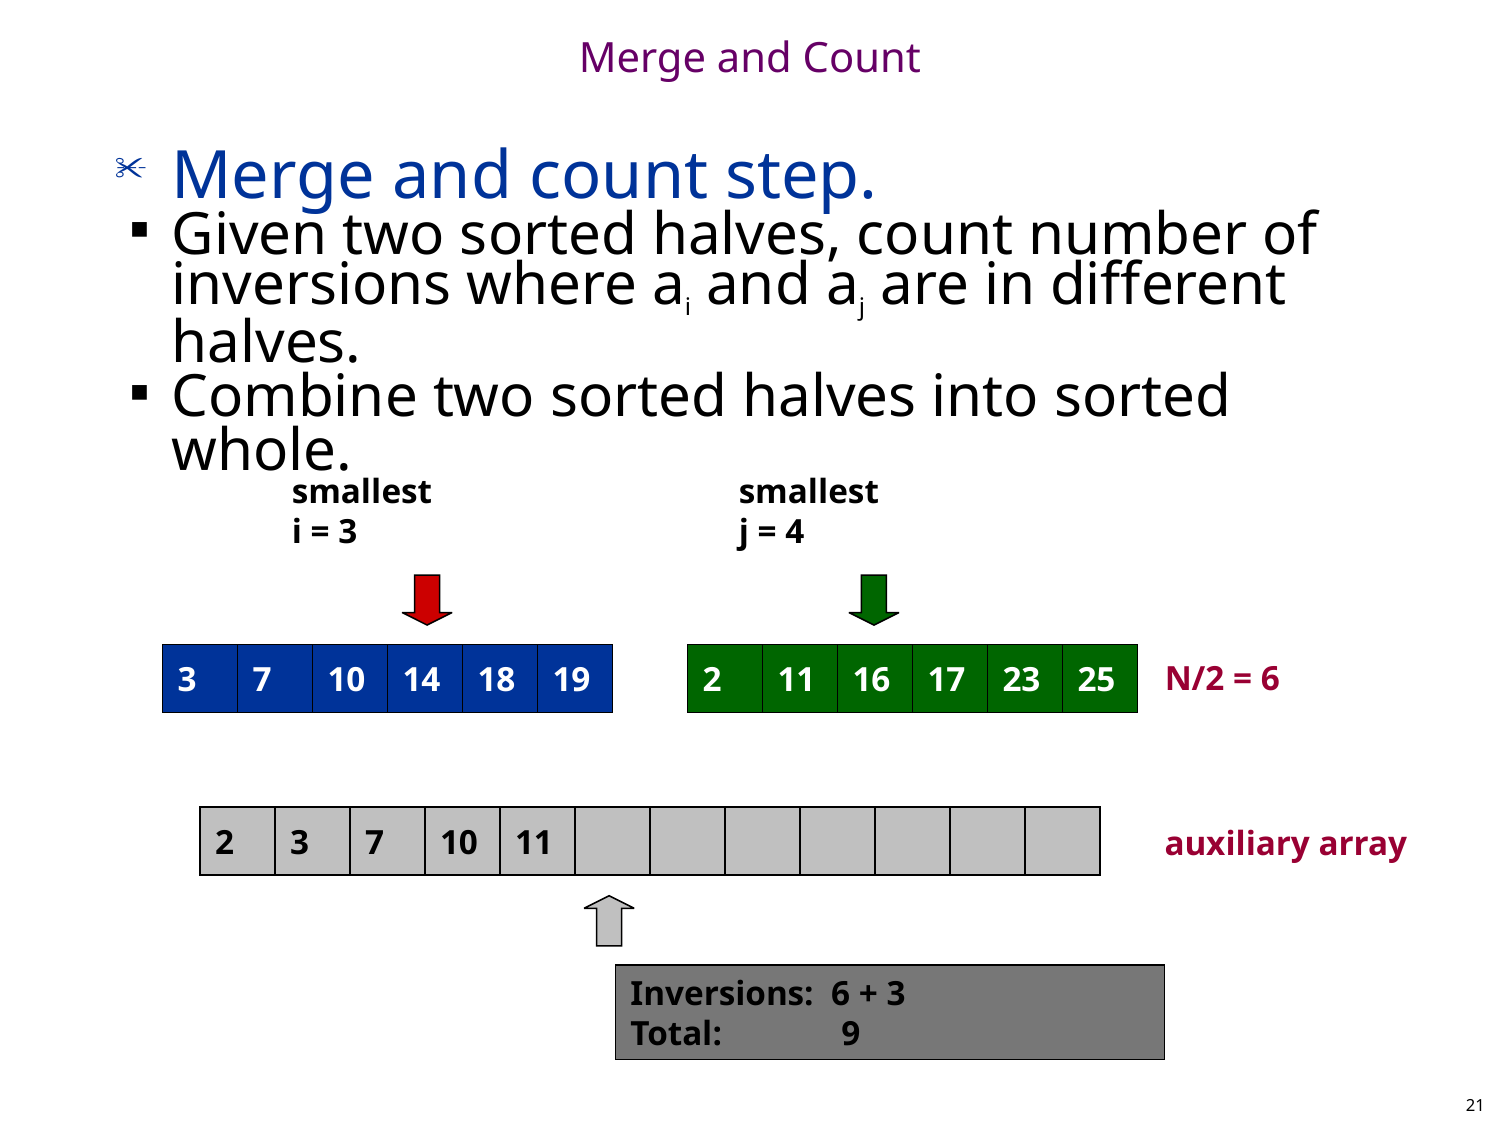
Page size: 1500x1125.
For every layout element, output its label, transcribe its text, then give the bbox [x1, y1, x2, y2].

text_box 10 [424, 807, 499, 875]
text_box 11 [499, 807, 574, 875]
text_box smallest j = 4 [723, 462, 1037, 558]
text_box [848, 575, 899, 626]
text_box [649, 807, 724, 875]
text_box 2 [199, 807, 274, 875]
text_box [874, 807, 949, 875]
text_box auxiliary array [1149, 814, 1463, 870]
text_box [402, 575, 453, 626]
text_box [800, 807, 874, 875]
text_box 3 [274, 807, 350, 875]
text_box [1024, 807, 1100, 875]
text_box N/2 = 6 [1149, 649, 1338, 705]
text_box [949, 807, 1024, 875]
list Merge and count step. Given two sorted halves, count number of inversions where ai and aj are in different halves. Combine two sorted halves into sorted whole. [99, 149, 1388, 1038]
slide_number 21 [1187, 1087, 1500, 1125]
text_box smallest i = 3 [277, 462, 590, 558]
text_box [724, 807, 800, 875]
text_box [584, 895, 635, 946]
text_box [574, 807, 649, 875]
title Merge and Count [0, 24, 1500, 101]
text_box 7 [350, 807, 424, 875]
text_box Inversions: 6 + 3 Total: 9 [615, 964, 1165, 1060]
